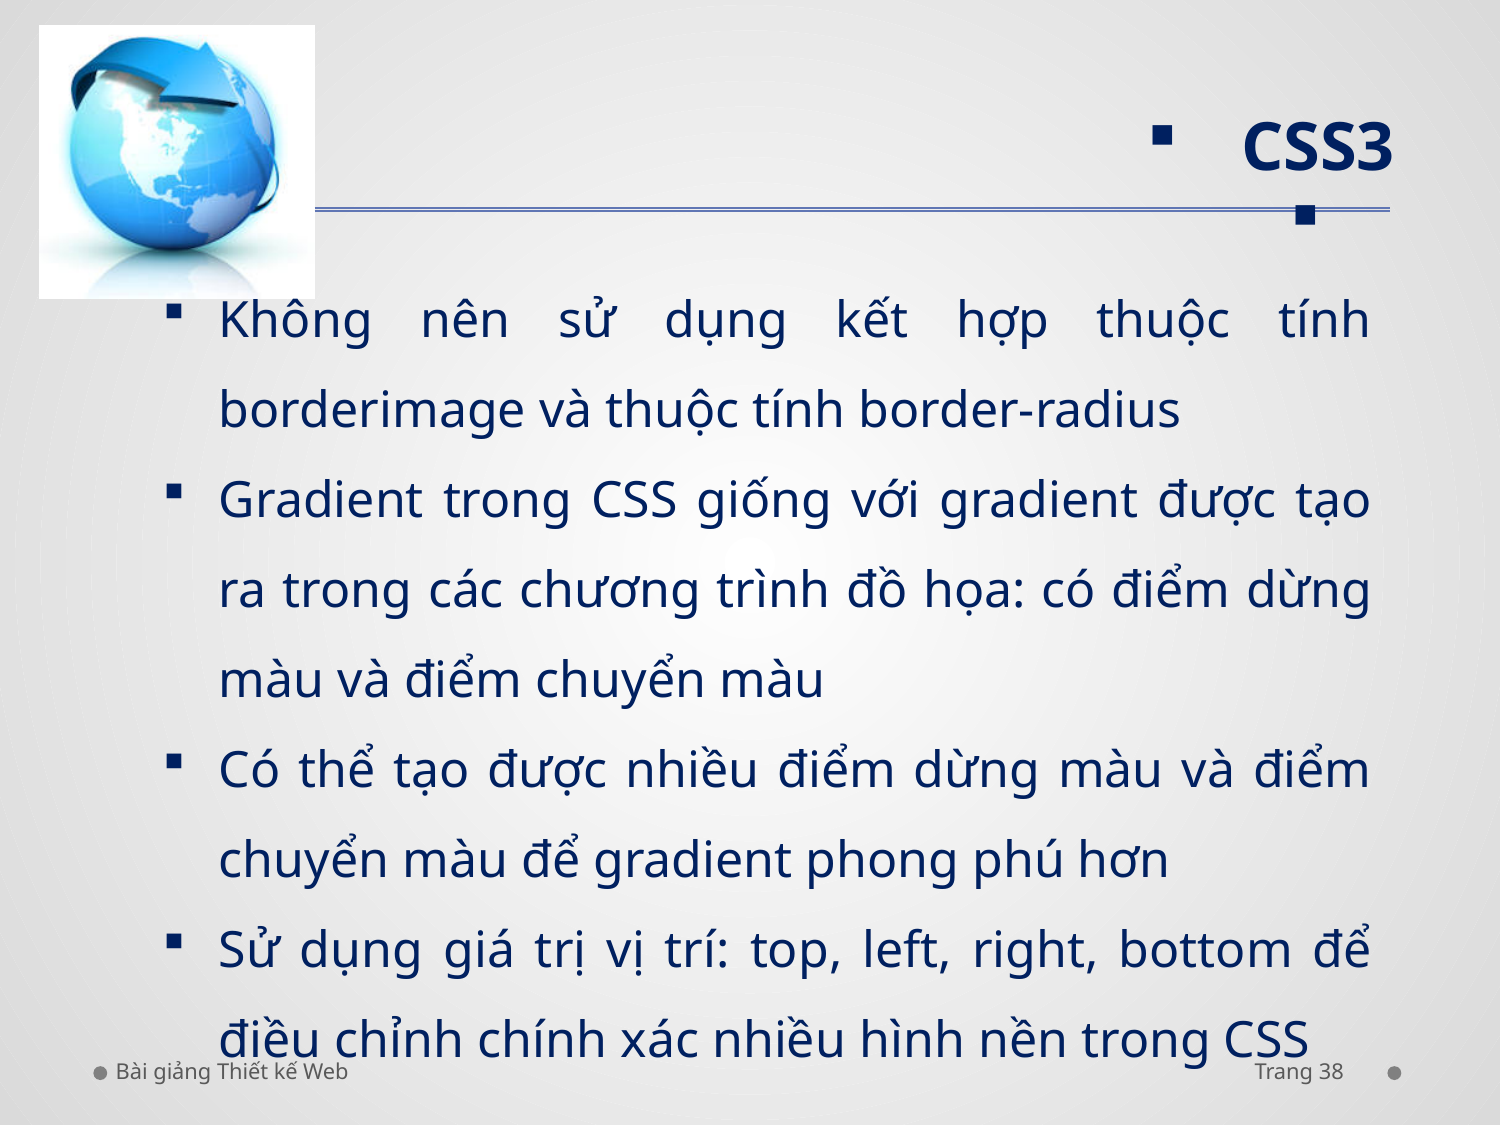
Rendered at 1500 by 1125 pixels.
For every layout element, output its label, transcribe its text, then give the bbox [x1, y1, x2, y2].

picture [39, 25, 315, 299]
footer Bài giảng Thiết kế Web [108, 1042, 576, 1103]
text_box CSS3 [1132, 96, 1411, 271]
text_box Không nên sử dụng kết hợp thuộc tính borderimage và thuộc tính border-radius Gradient trong CSS giống với gradient được tạo ra trong các chương trình đồ họa: có điểm dừng màu và điểm chuyển màu Có thể tạo được nhiều điểm dừng màu và điểm chuyển màu để gradient phong phú hơn Sử dụng giá trị vị trí: top, left, right, bottom để điều chỉnh chính xác nhiều hình nền trong CSS [147, 249, 1388, 1075]
slide_number Trang 38 [1250, 1042, 1413, 1103]
